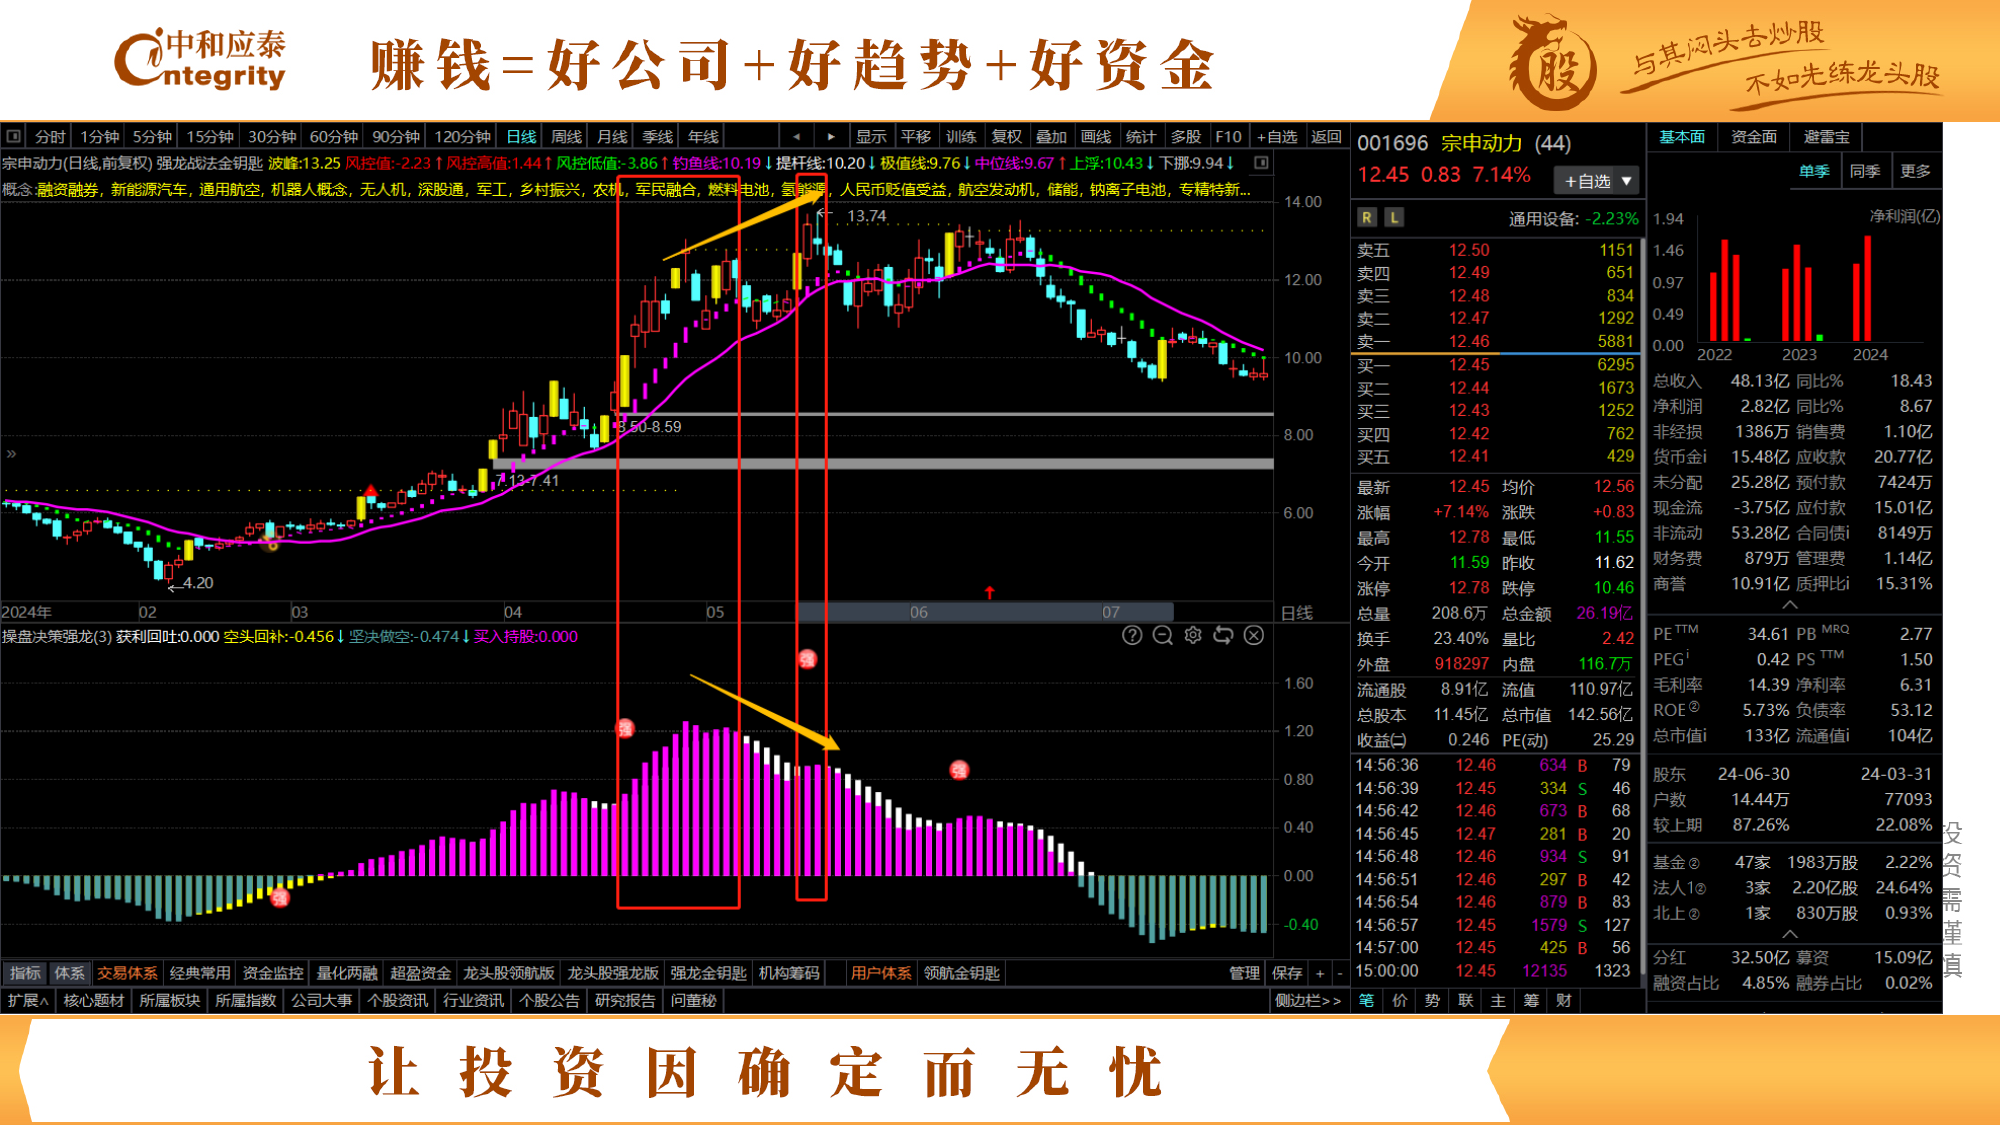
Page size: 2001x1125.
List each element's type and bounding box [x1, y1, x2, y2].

picture [0, 0, 2000, 1125]
list [0, 122, 1943, 1014]
